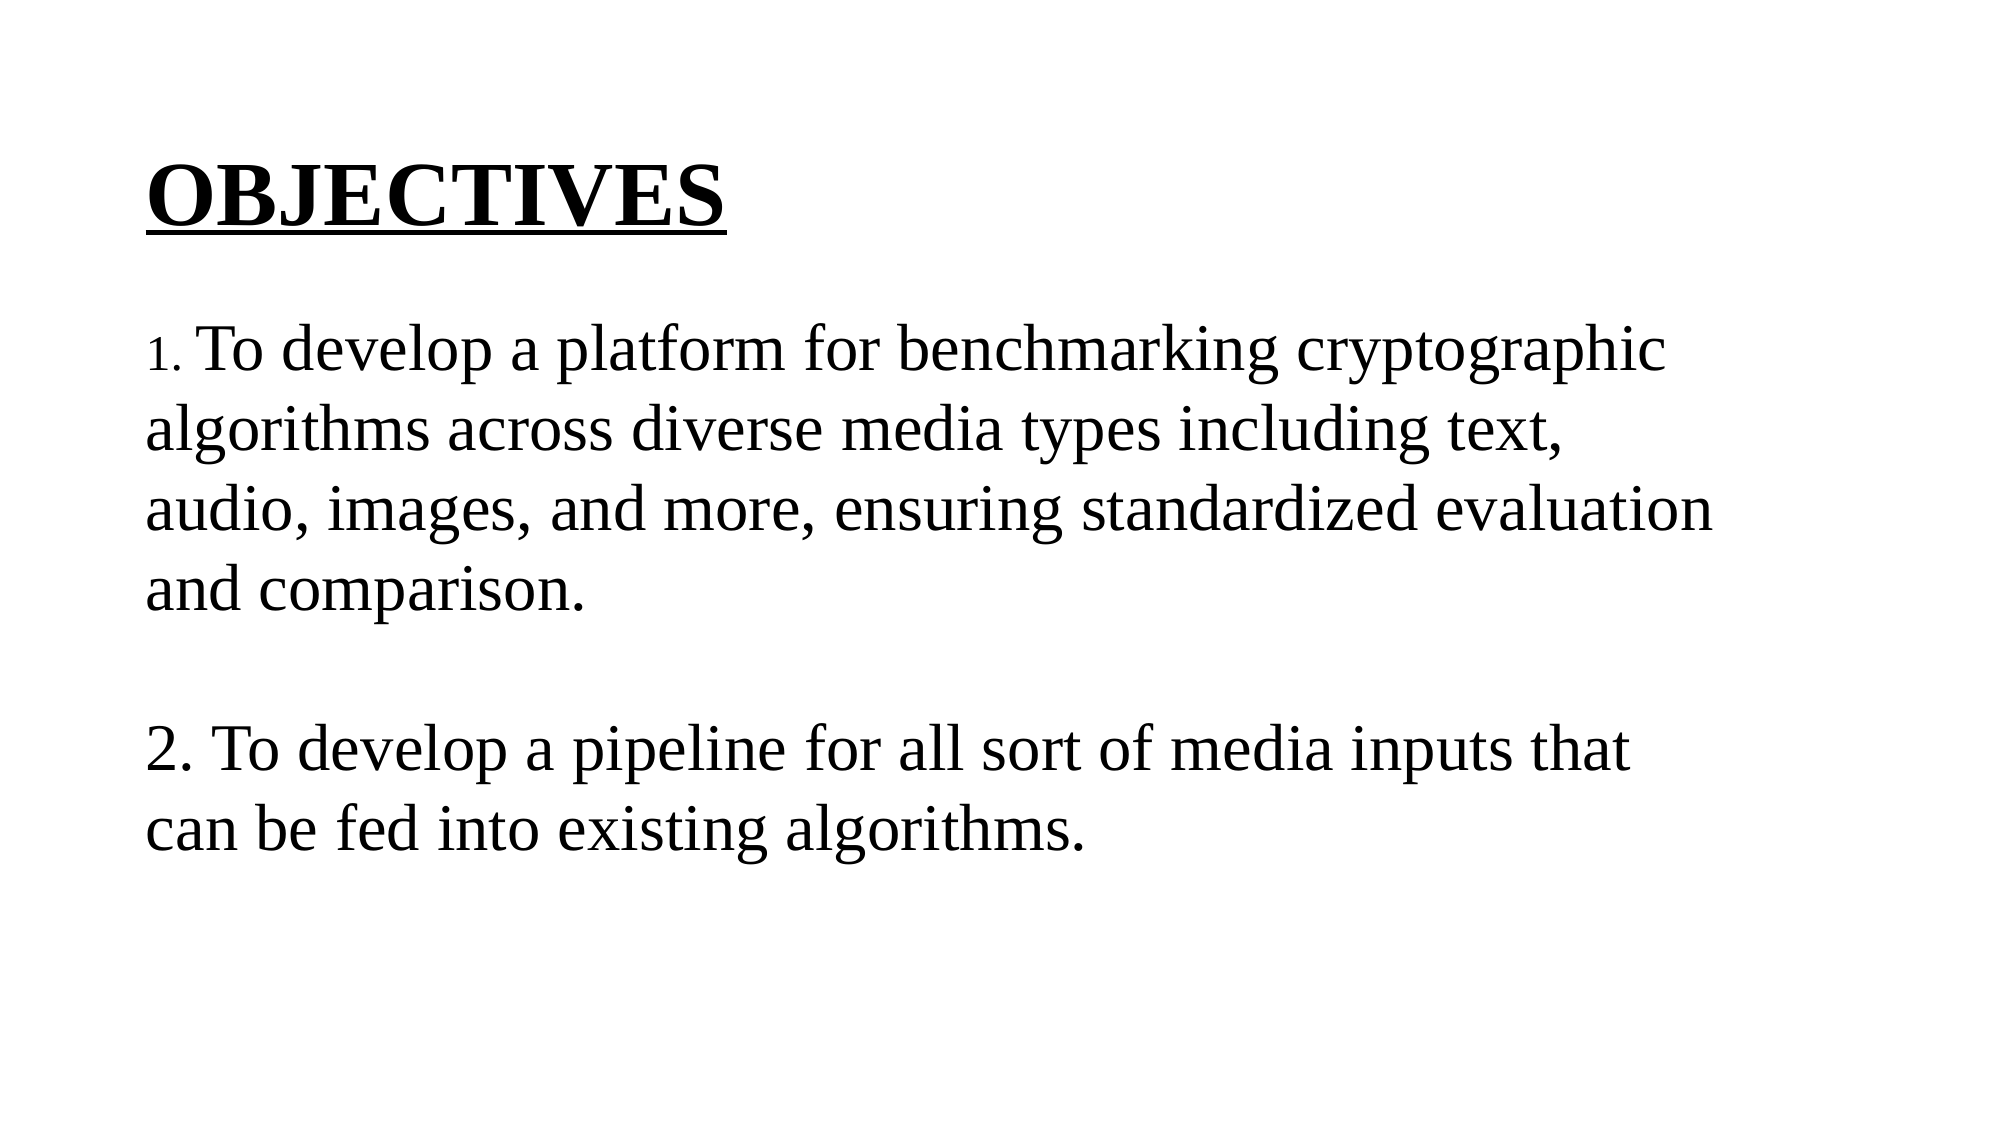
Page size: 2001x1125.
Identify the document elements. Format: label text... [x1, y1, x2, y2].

text_box OBJECTIVES 1. To develop a platform for benchmarking cryptographic algorithms across diverse media types including text, audio, images, and more, ensuring standardized evaluation and comparison. 2. To develop a pipeline for all sort of media inputs that can be fed into existing algorithms. [130, 126, 1751, 916]
